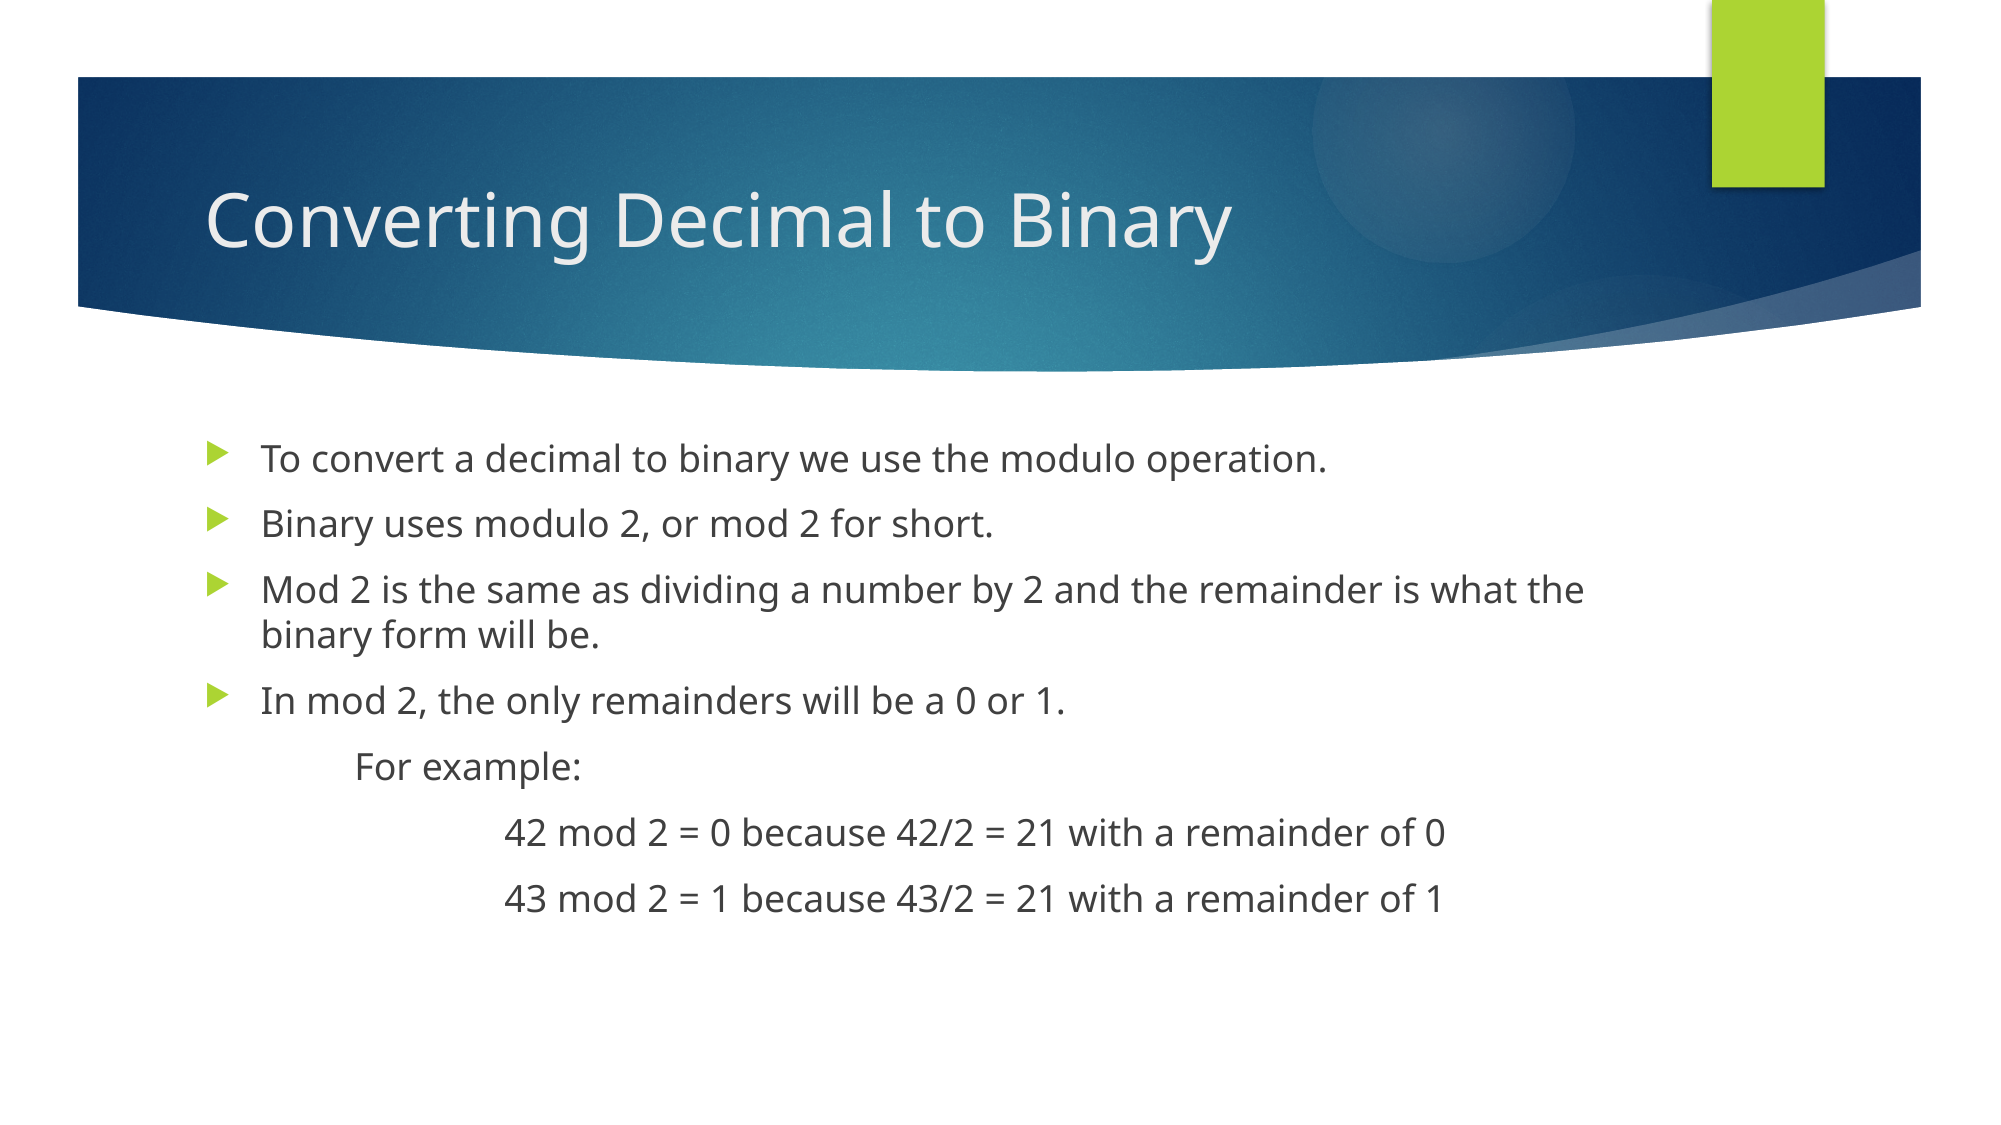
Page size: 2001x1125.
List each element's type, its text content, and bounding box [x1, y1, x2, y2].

list To convert a decimal to binary we use the modulo operation. Binary uses modulo 2, or mod 2 for short. Mod 2 is the same as dividing a number by 2 and the remainder is what the binary form will be. In mod 2, the only remainders will be a 0 or 1. For example: 42 mod 2 = 0 because 42/2 = 21 with a remainder of 0 43 mod 2 = 1 because 43/2 = 21 with a remainder of 1 [189, 427, 1627, 988]
title Converting Decimal to Binary [189, 159, 1627, 276]
